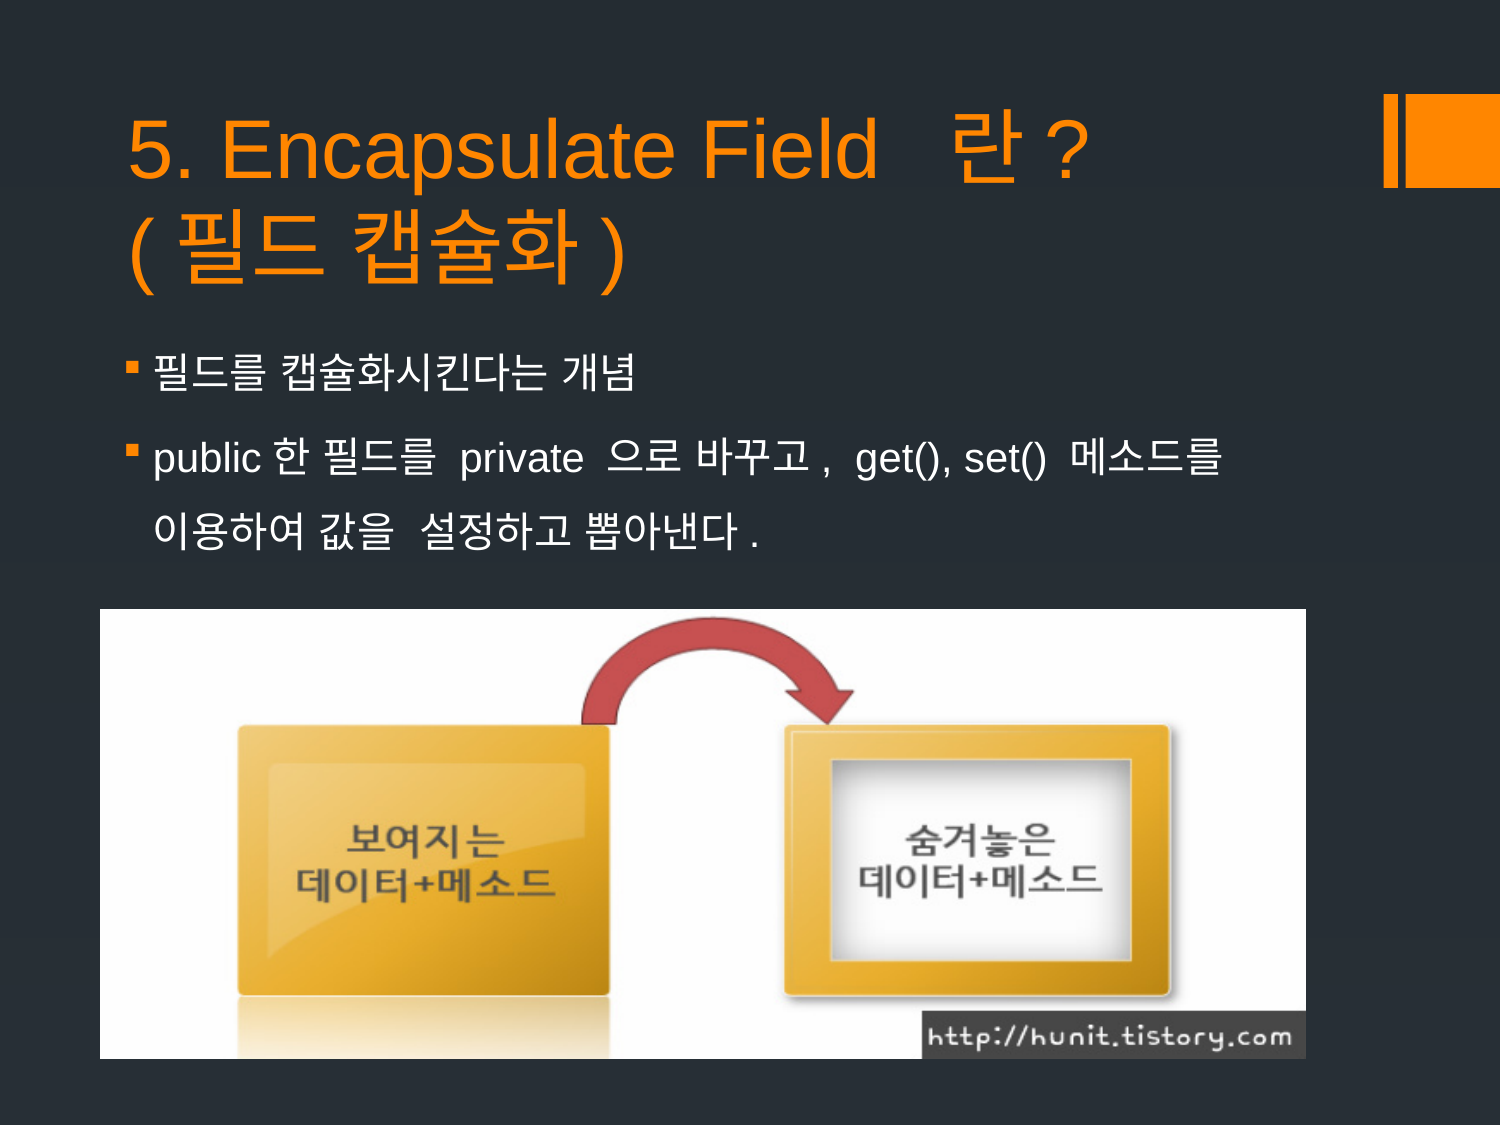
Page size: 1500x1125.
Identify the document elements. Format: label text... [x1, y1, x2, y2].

title 5. Encapsulate Field 란? (필드 캡슐화) [112, 66, 1350, 303]
picture [99, 609, 1306, 1060]
list 필드를 캡슐화시킨다는 개념 public한 필드를 private 으로 바꾸고, get(), set() 메소드를 이용하여 값을 설정하고 뽑아낸다. [100, 314, 1350, 1071]
